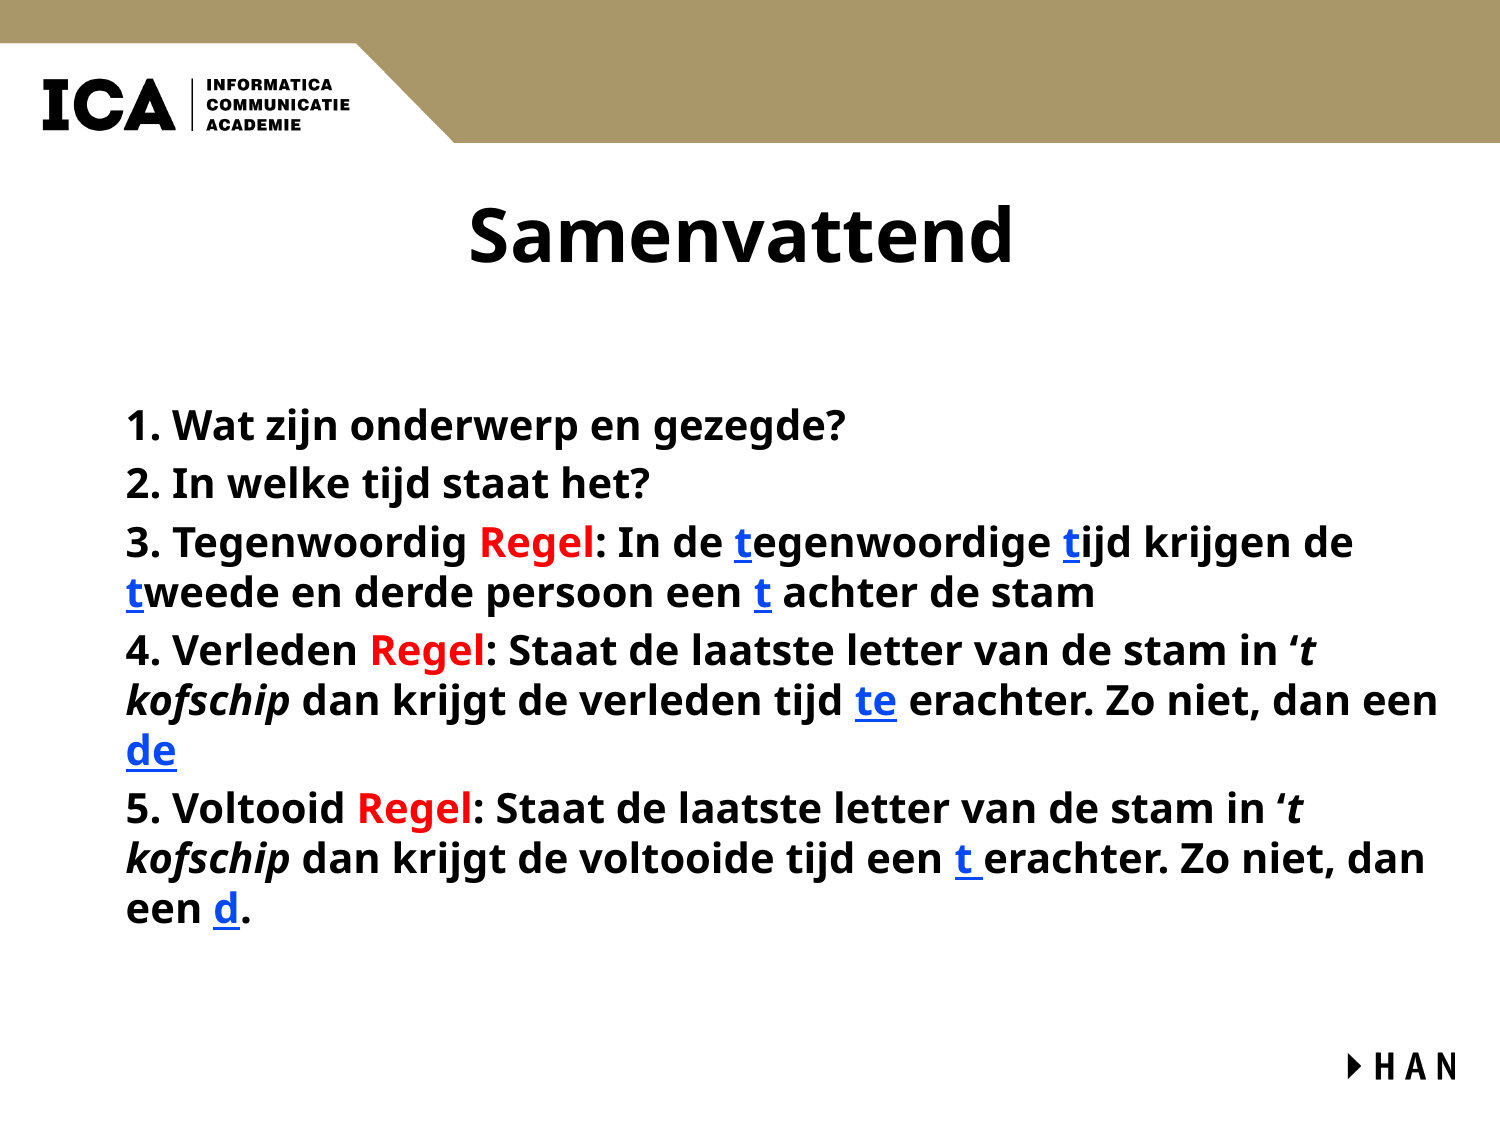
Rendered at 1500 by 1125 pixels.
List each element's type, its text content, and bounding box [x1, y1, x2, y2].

title Samenvattend [453, 179, 1455, 287]
list 1. Wat zijn onderwerp en gezegde? 2. In welke tijd staat het? 3. Tegenwoordig Regel: In de tegenwoordige tijd krijgen de tweede en derde persoon een t achter de stam 4. Verleden Regel: Staat de laatste letter van de stam in ‘t kofschip dan krijgt de verleden tijd te erachter. Zo niet, dan een de 5. Voltooid Regel: Staat de laatste letter van de stam in ‘t kofschip dan krijgt de voltooide tijd een t erachter. Zo niet, dan een d. [110, 391, 1455, 1040]
